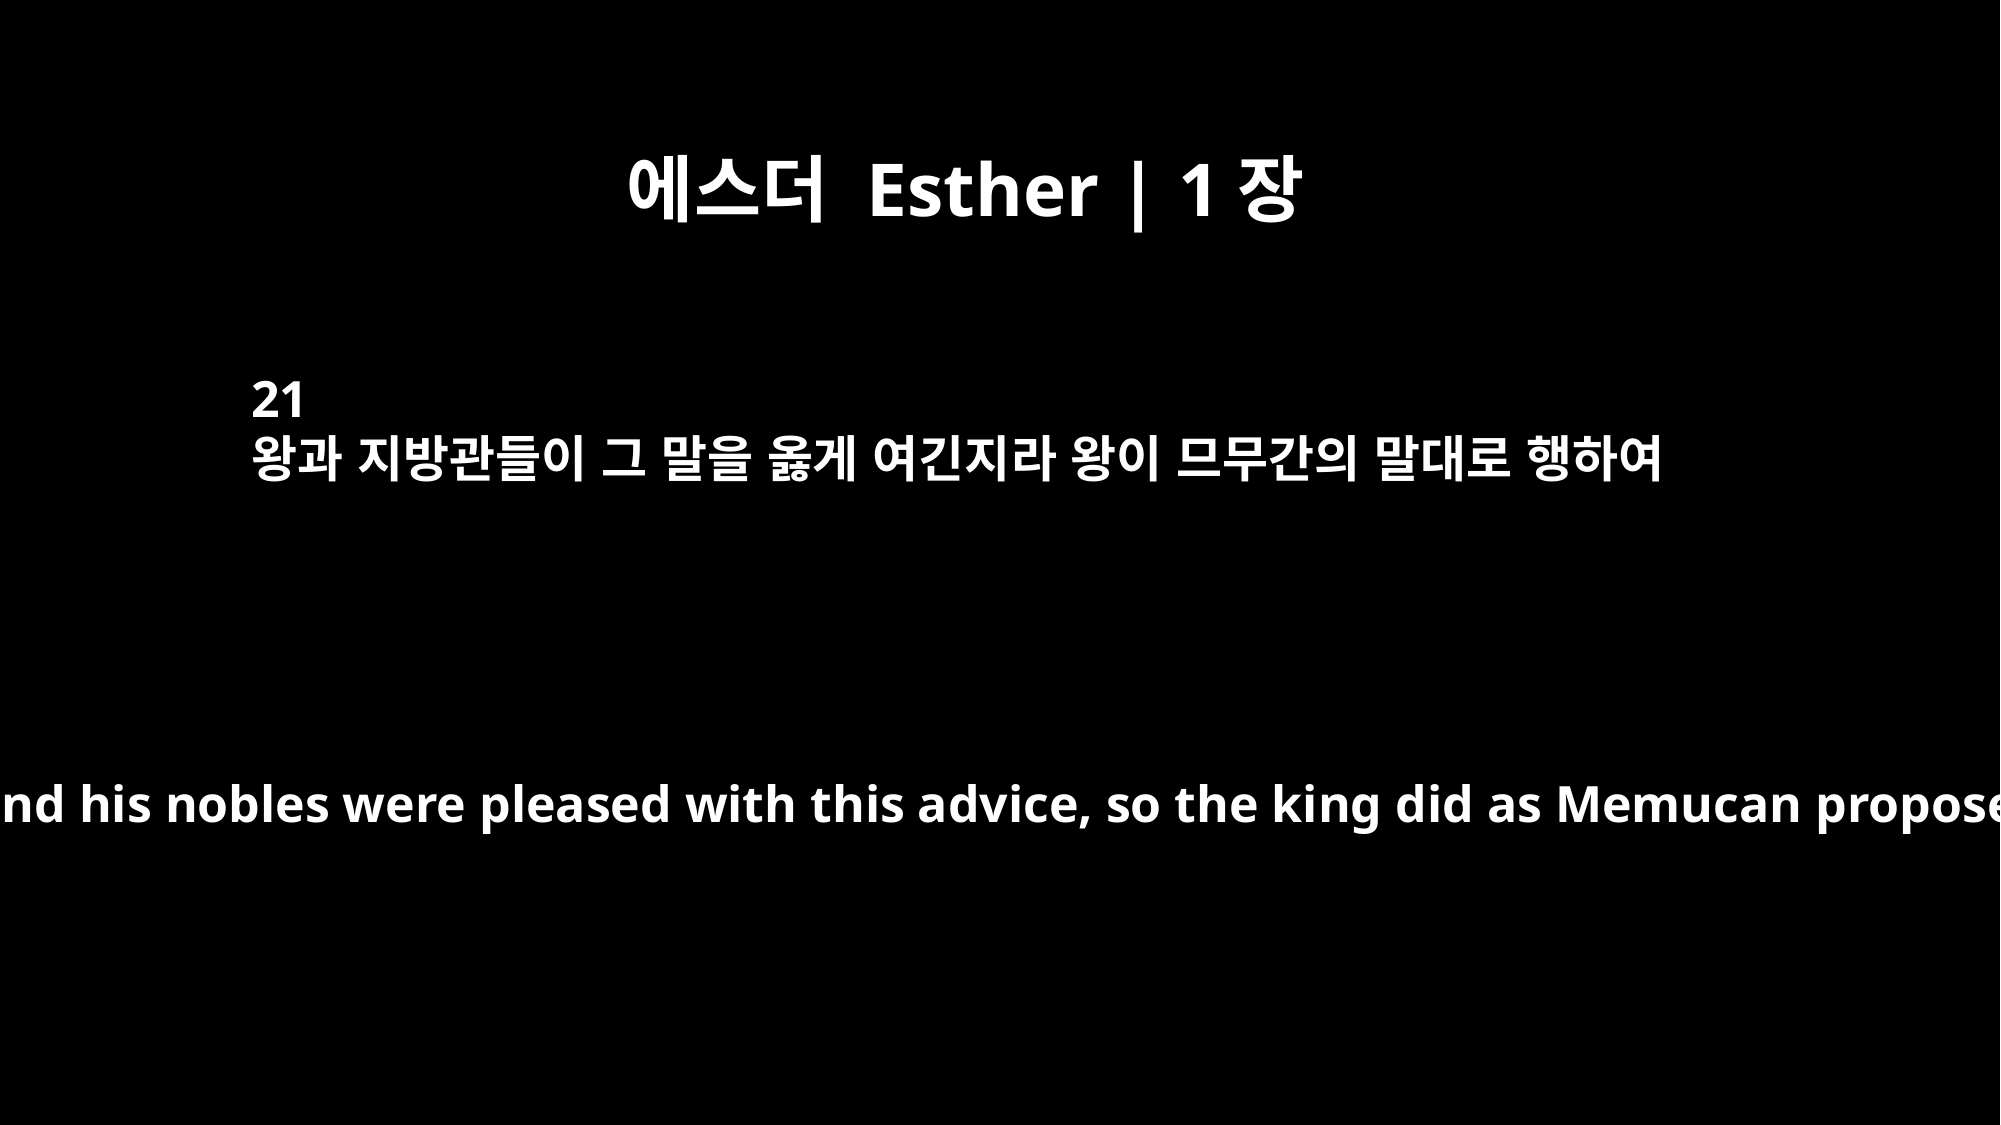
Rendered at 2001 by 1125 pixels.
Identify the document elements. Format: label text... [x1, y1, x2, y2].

text_box 에스더 Esther | 1장 [612, 136, 1320, 239]
text_box The king and his nobles were pleased with this advice, so the king did as Memucan proposed. [0, 764, 2000, 840]
text_box 21 왕과 지방관들이 그 말을 옳게 여긴지라 왕이 므무간의 말대로 행하여 [236, 359, 1681, 495]
